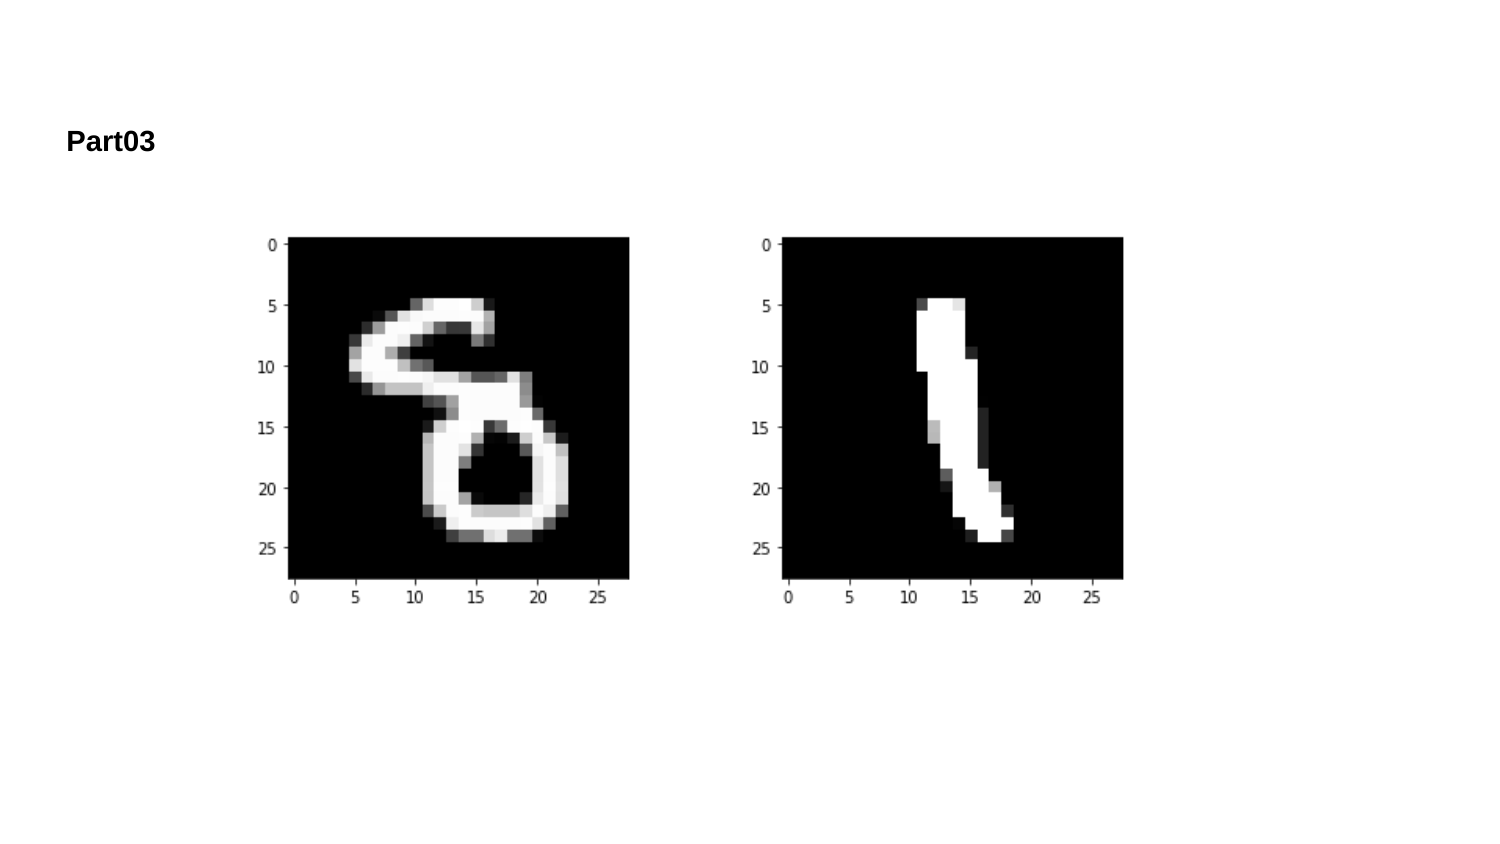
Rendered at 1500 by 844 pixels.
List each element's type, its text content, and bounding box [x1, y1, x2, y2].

picture [246, 227, 639, 616]
picture [740, 227, 1133, 616]
text_box Part03 [43, 107, 536, 173]
